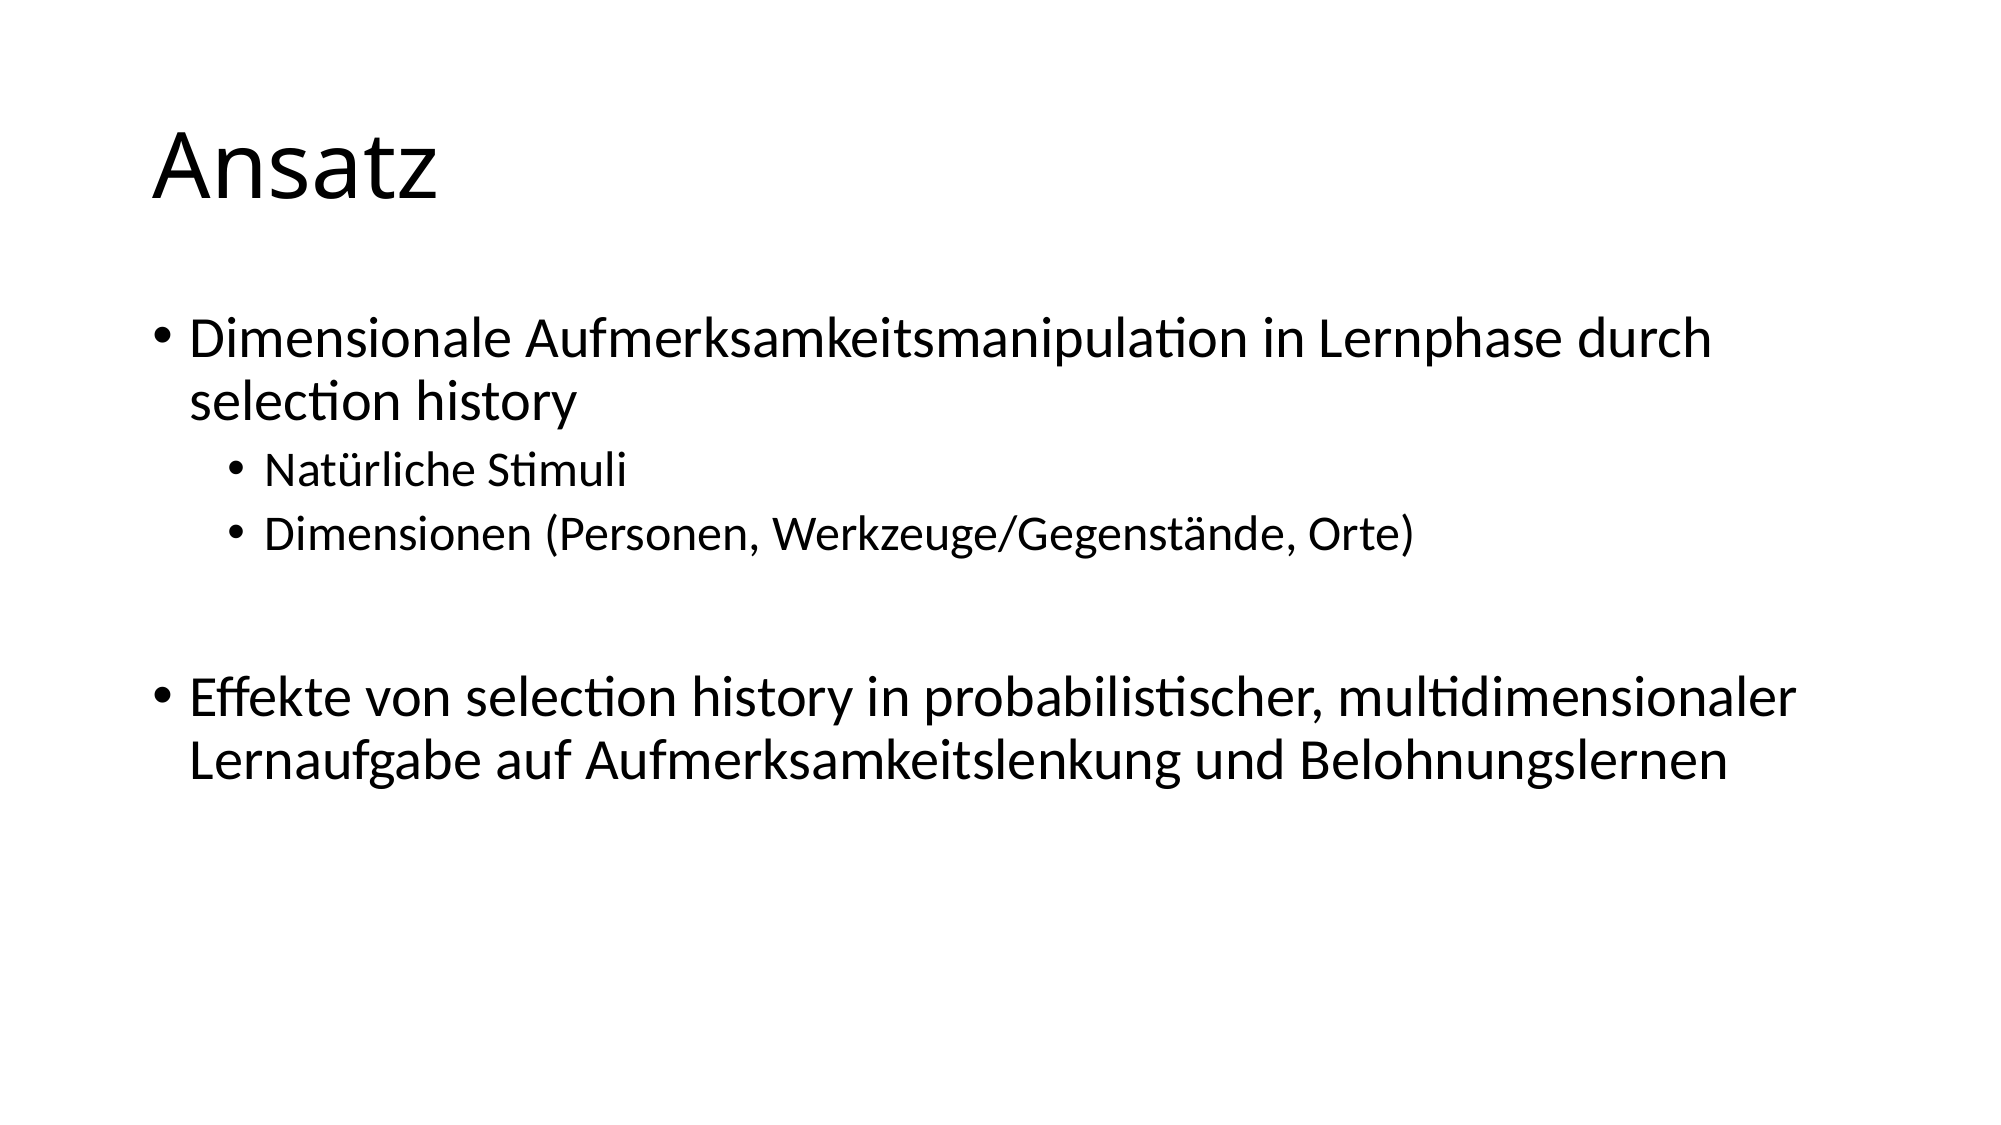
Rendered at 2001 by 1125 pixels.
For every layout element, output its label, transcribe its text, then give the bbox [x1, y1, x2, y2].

title Ansatz [137, 59, 1863, 278]
list Dimensionale Aufmerksamkeitsmanipulation in Lernphase durch selection history Natürliche Stimuli Dimensionen (Personen, Werkzeuge/Gegenstände, Orte) Effekte von selection history in probabilistischer, multidimensionaler Lernaufgabe auf Aufmerksamkeitslenkung und Belohnungslernen [137, 299, 1863, 1014]
